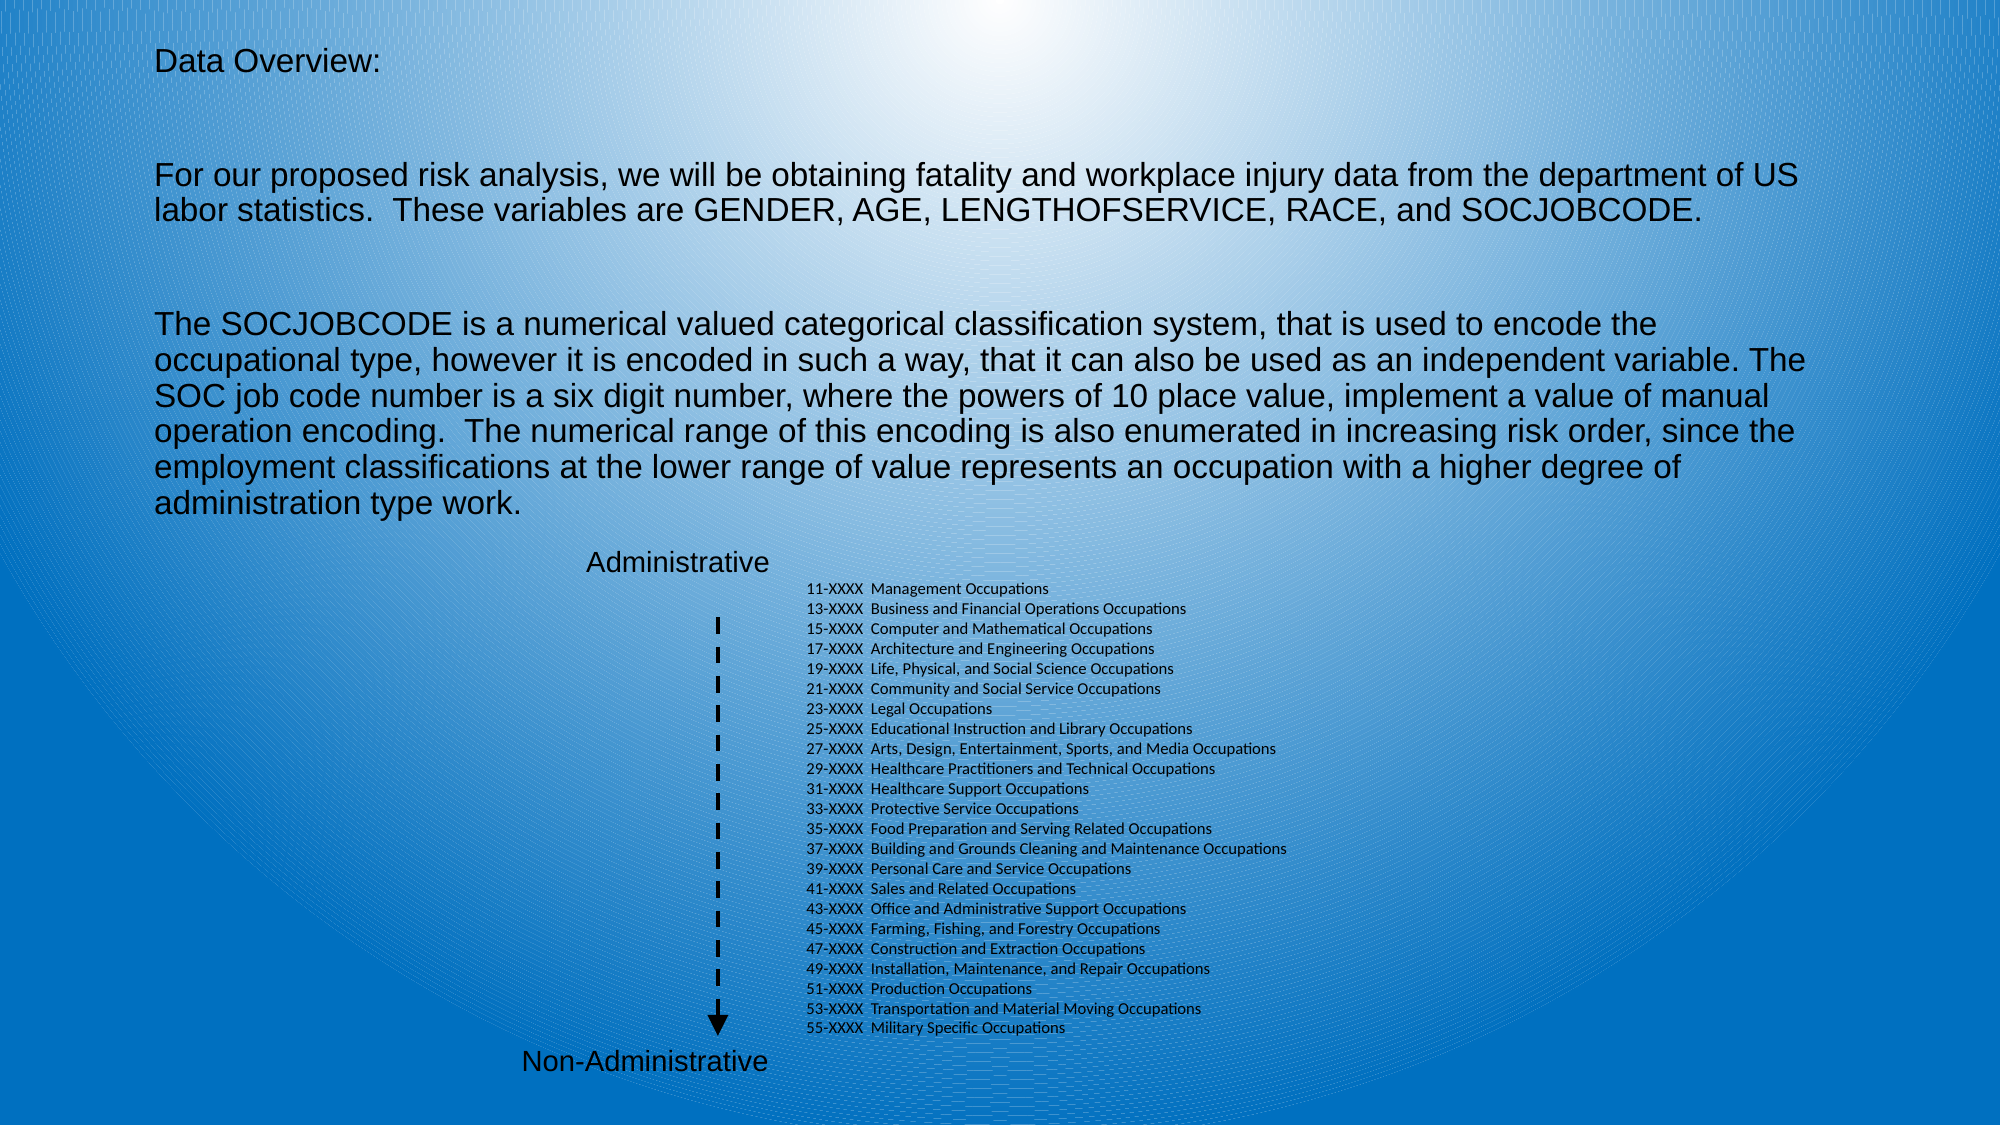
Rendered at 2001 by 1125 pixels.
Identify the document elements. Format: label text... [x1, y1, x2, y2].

list Data Overview: For our proposed risk analysis, we will be obtaining fatality and workplace injury data from the department of US labor statistics. These variables are GENDER, AGE, LENGTHOFSERVICE, RACE, and SOCJOBCODE. The SOCJOBCODE is a numerical valued categorical classification system, that is used to encode the occupational type, however it is encoded in such a way, that it can also be used as an independent variable. The SOC job code number is a six digit number, where the powers of 10 place value, implement a value of manual operation encoding. The numerical range of this encoding is also enumerated in increasing risk order, since the employment classifications at the lower range of value represents an occupation with a higher degree of administration type work. [139, 36, 1865, 751]
text_box Non-Administrative [506, 1035, 788, 1085]
text_box Administrative [571, 536, 832, 586]
text_box 11-XXXX Management Occupations 13-XXXX Business and Financial Operations Occupations 15-XXXX Computer and Mathematical Occupations 17-XXXX Architecture and Engineering Occupations 19-XXXX Life, Physical, and Social Science Occupations 21-XXXX Community and Social Service Occupations 23-XXXX Legal Occupations 25-XXXX Educational Instruction and Library Occupations 27-XXXX Arts, Design, Entertainment, Sports, and Media Occupations 29-XXXX Healthcare Practitioners and Technical Occupations 31-XXXX Healthcare Support Occupations 33-XXXX Protective Service Occupations 35-XXXX Food Preparation and Serving Related Occupations 37-XXXX Building and Grounds Cleaning and Maintenance Occupations 39-XXXX Personal Care and Service Occupations 41-XXXX Sales and Related Occupations 43-XXXX Office and Administrative Support Occupations 45-XXXX Farming, Fishing, and Forestry Occupations 47-XXXX Construction and Extraction Occupations 49-XXXX Installation, Maintenance, and Repair Occupations 51-XXXX Production Occupations 53-XXXX Transportation and Material Moving Occupations 55-XXXX Military Specific Occupations [791, 570, 1303, 1045]
